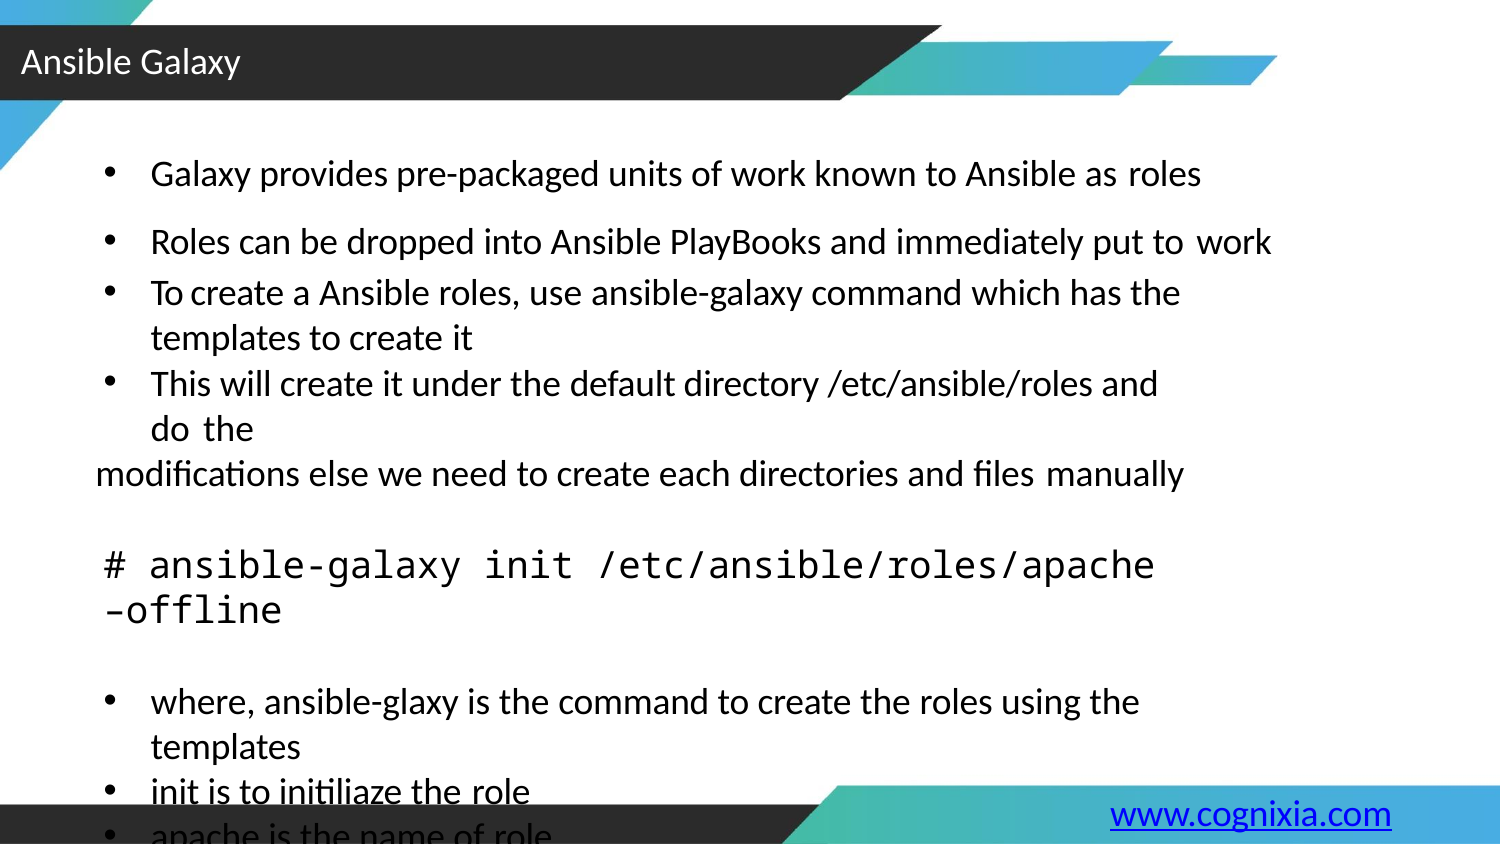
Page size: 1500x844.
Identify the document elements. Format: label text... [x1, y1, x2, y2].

picture [0, 0, 1500, 844]
text_box www.cognixia.com [1107, 796, 1399, 835]
text_box Ansible Galaxy Galaxy provides pre-packaged units of work known to Ansible as roles Roles can be dropped into Ansible PlayBooks and immediately put to work To create a Ansible roles, use ansible-galaxy command which has the templates to create it This will create it under the default directory /etc/ansible/roles and do the modifications else we need to create each directories and files manually # ansible-galaxy init /etc/ansible/roles/apache –offline where, ansible-glaxy is the command to create the roles using the templates init is to initiliaze the role apache is the name of role offline - create offline mode rather than getting from online repository [18, 34, 1313, 844]
